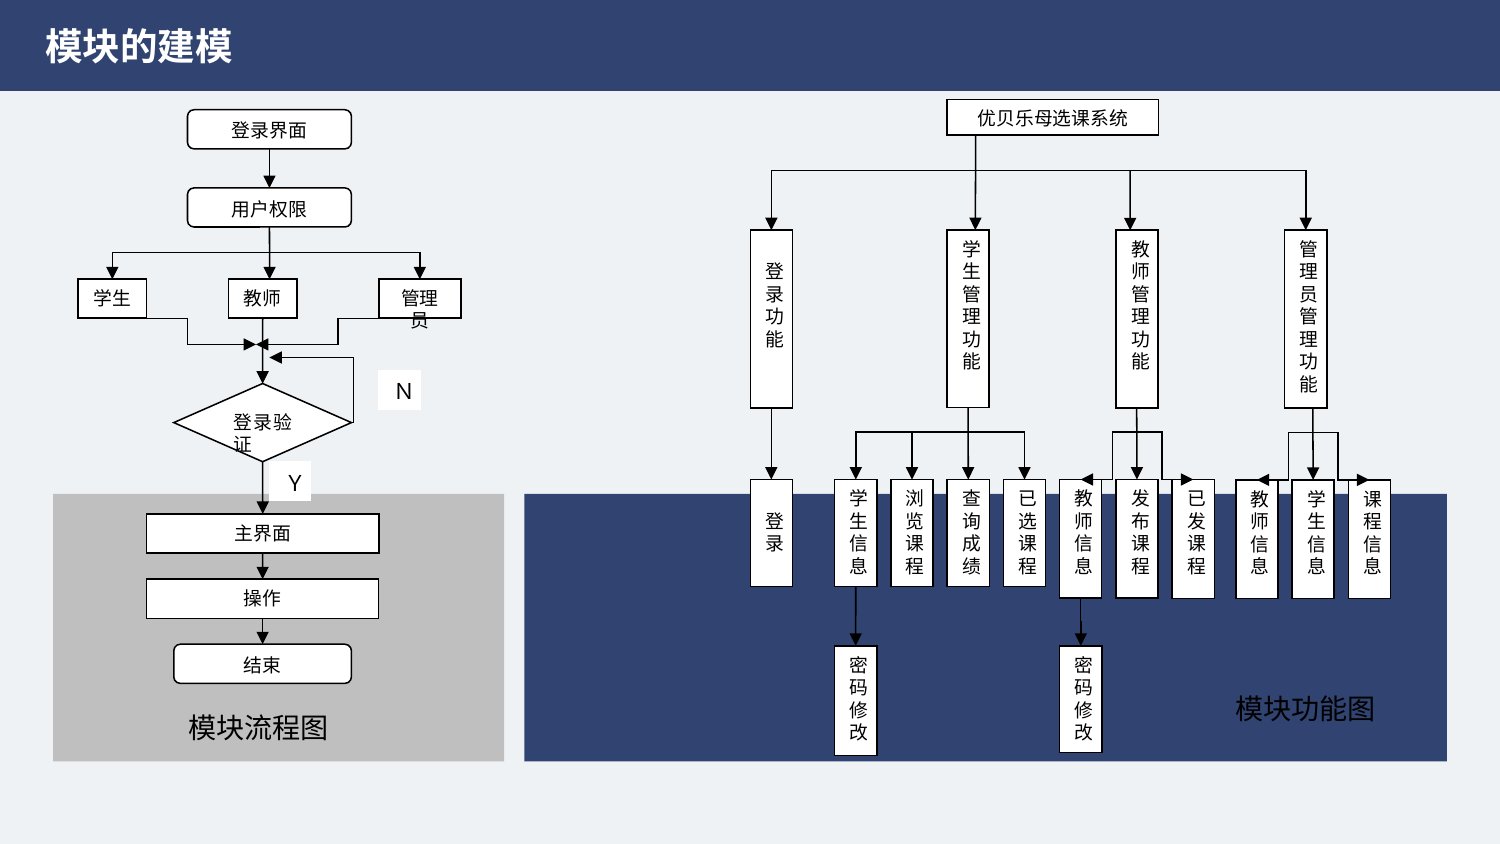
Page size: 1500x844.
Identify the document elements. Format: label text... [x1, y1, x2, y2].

text_box 模块的建模 [30, 15, 248, 75]
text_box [722, 75, 1412, 790]
text_box 模块流程图 [173, 702, 477, 752]
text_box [77, 109, 462, 685]
